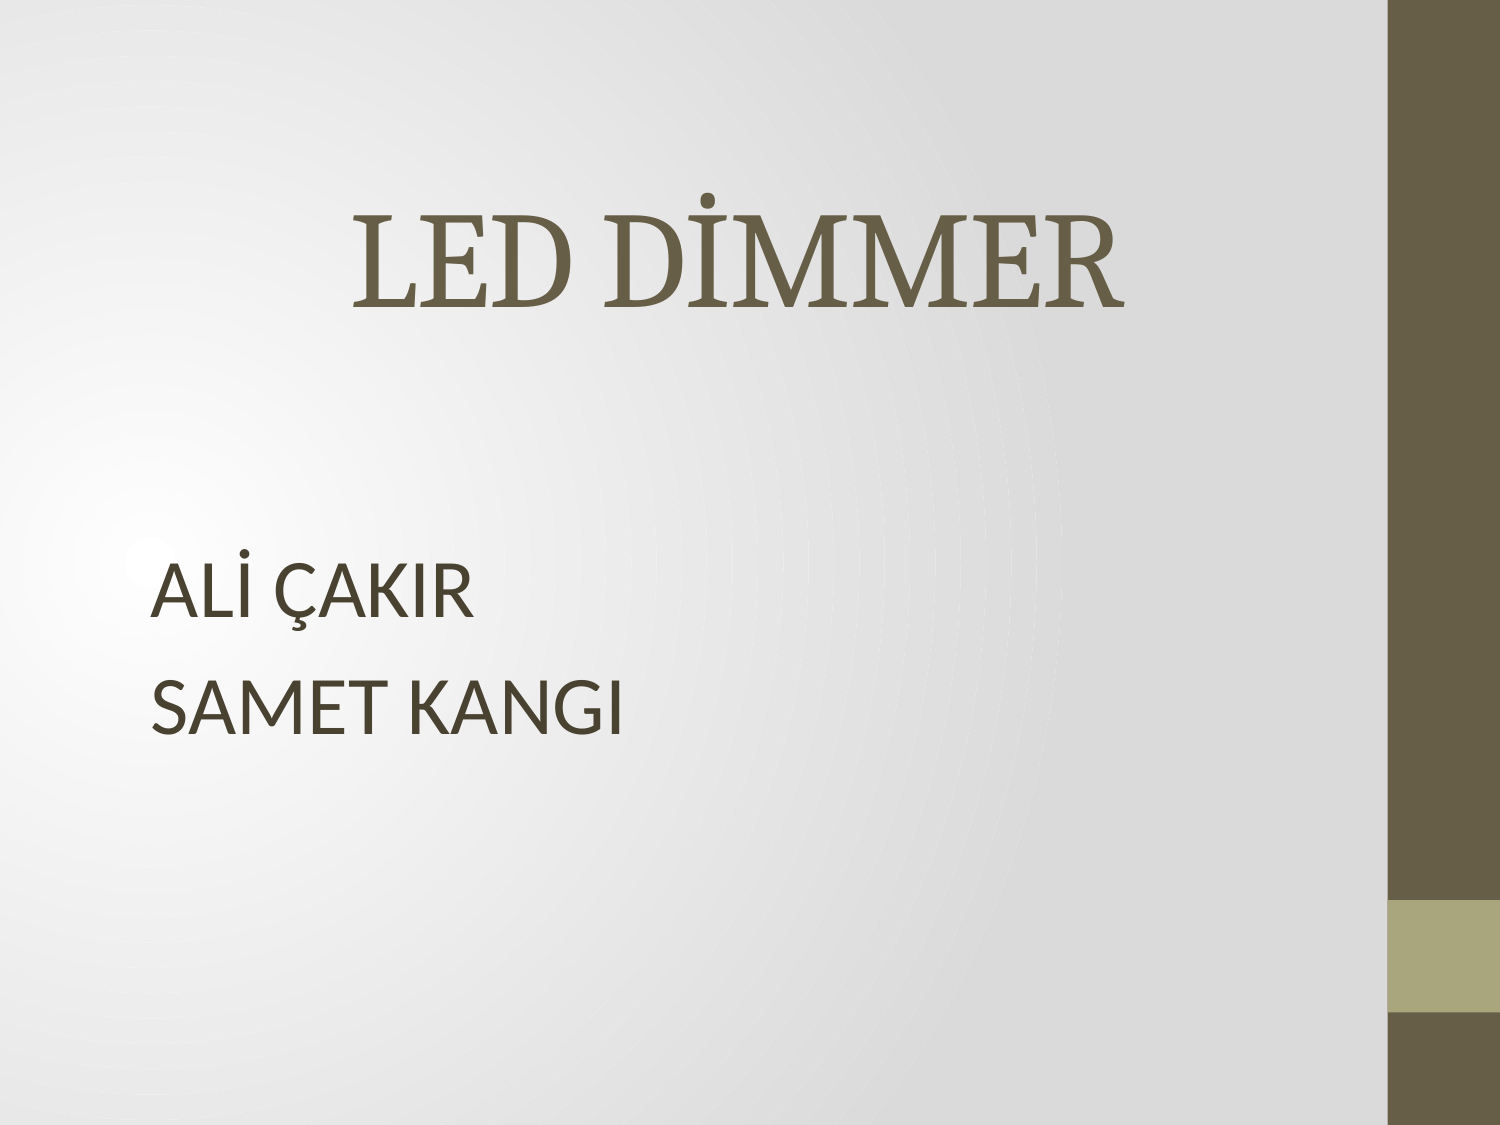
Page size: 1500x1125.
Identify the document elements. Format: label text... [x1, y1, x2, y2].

subtitle ALİ ÇAKIR SAMET KANGI [135, 527, 1317, 921]
title LED DİMMER [100, 101, 1376, 343]
